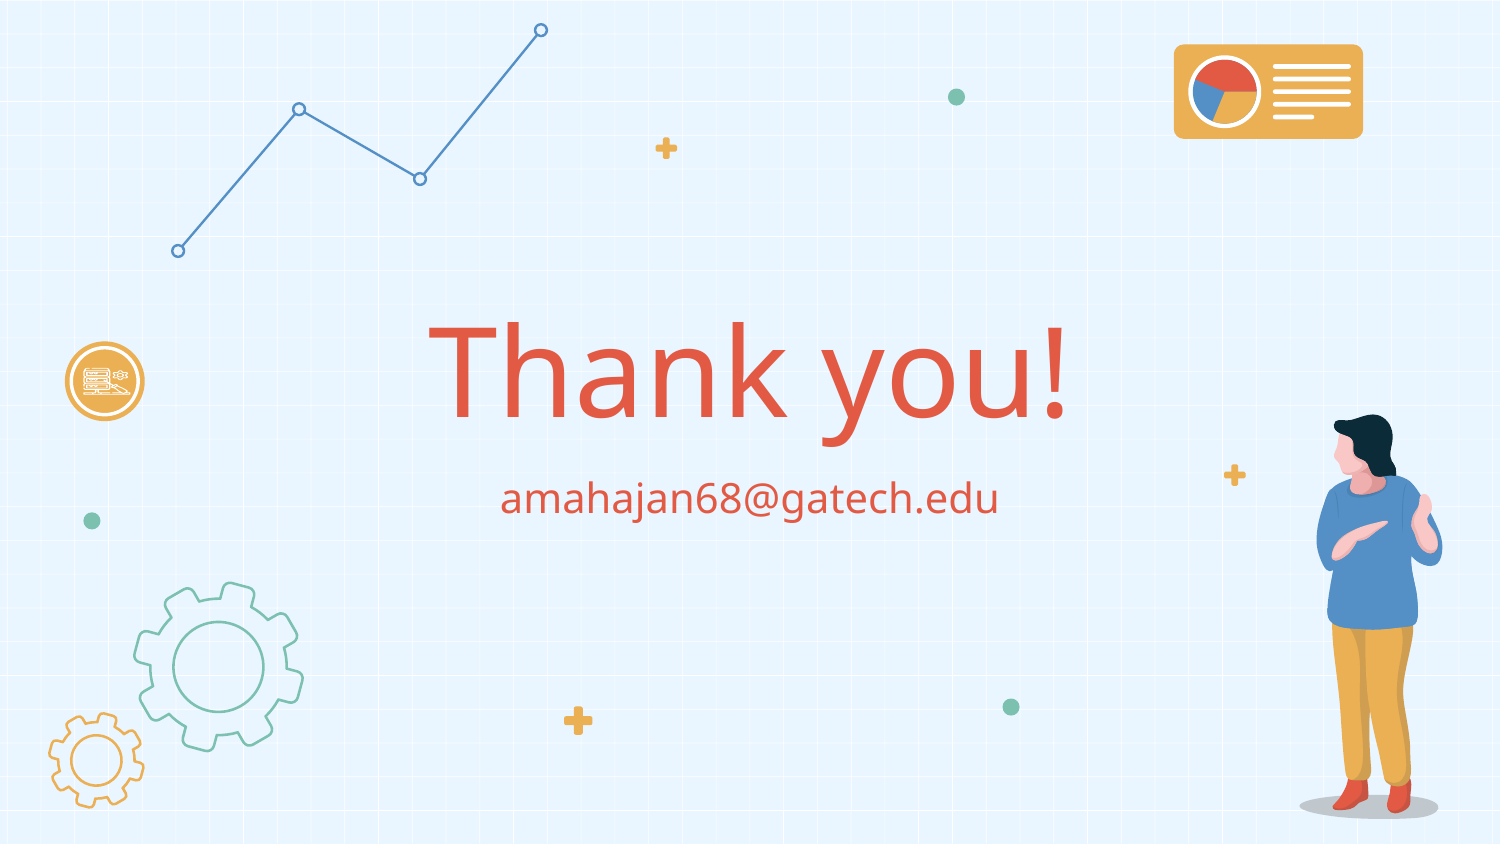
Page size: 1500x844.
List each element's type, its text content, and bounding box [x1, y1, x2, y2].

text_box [1278, 414, 1452, 820]
text_box [1224, 464, 1246, 486]
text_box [83, 367, 131, 395]
text_box [171, 23, 549, 259]
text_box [64, 341, 145, 422]
text_box [83, 512, 101, 530]
text_box [564, 706, 593, 735]
text_box [1002, 698, 1020, 716]
title Thank you! amahajan68@gatech.edu [267, 214, 1233, 630]
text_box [66, 572, 294, 829]
text_box [947, 88, 966, 106]
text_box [1173, 44, 1364, 140]
text_box [655, 137, 678, 159]
